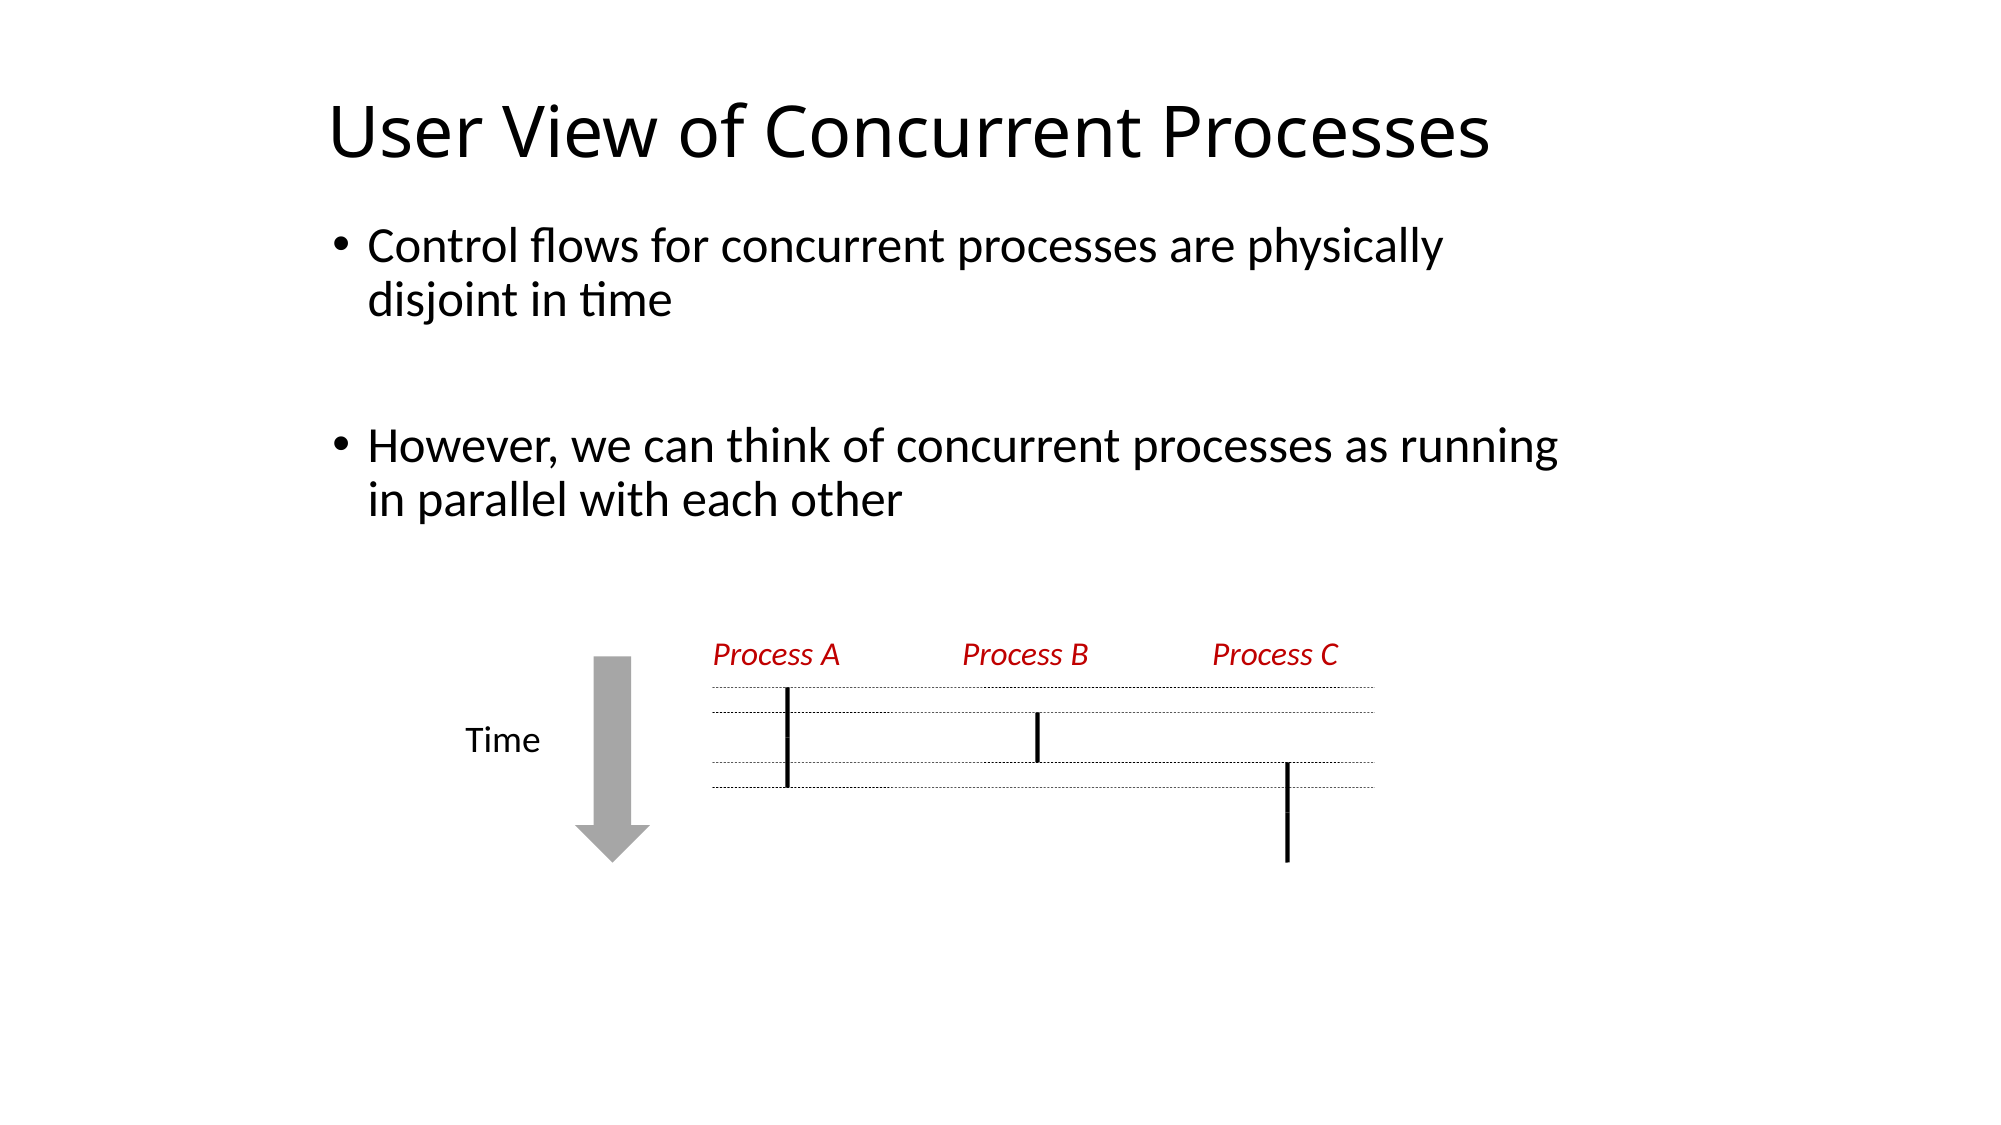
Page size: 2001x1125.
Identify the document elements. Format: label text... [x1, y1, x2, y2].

text_box Process B [947, 624, 1104, 680]
text_box Time [450, 707, 556, 767]
text_box [574, 656, 650, 863]
list Control flows for concurrent processes are physically disjoint in time However, we can think of concurrent processes as running in parallel with each other [317, 210, 1613, 538]
text_box Process A [697, 624, 856, 680]
text_box Process C [1197, 624, 1353, 680]
title User View of Concurrent Processes [312, 87, 1700, 182]
